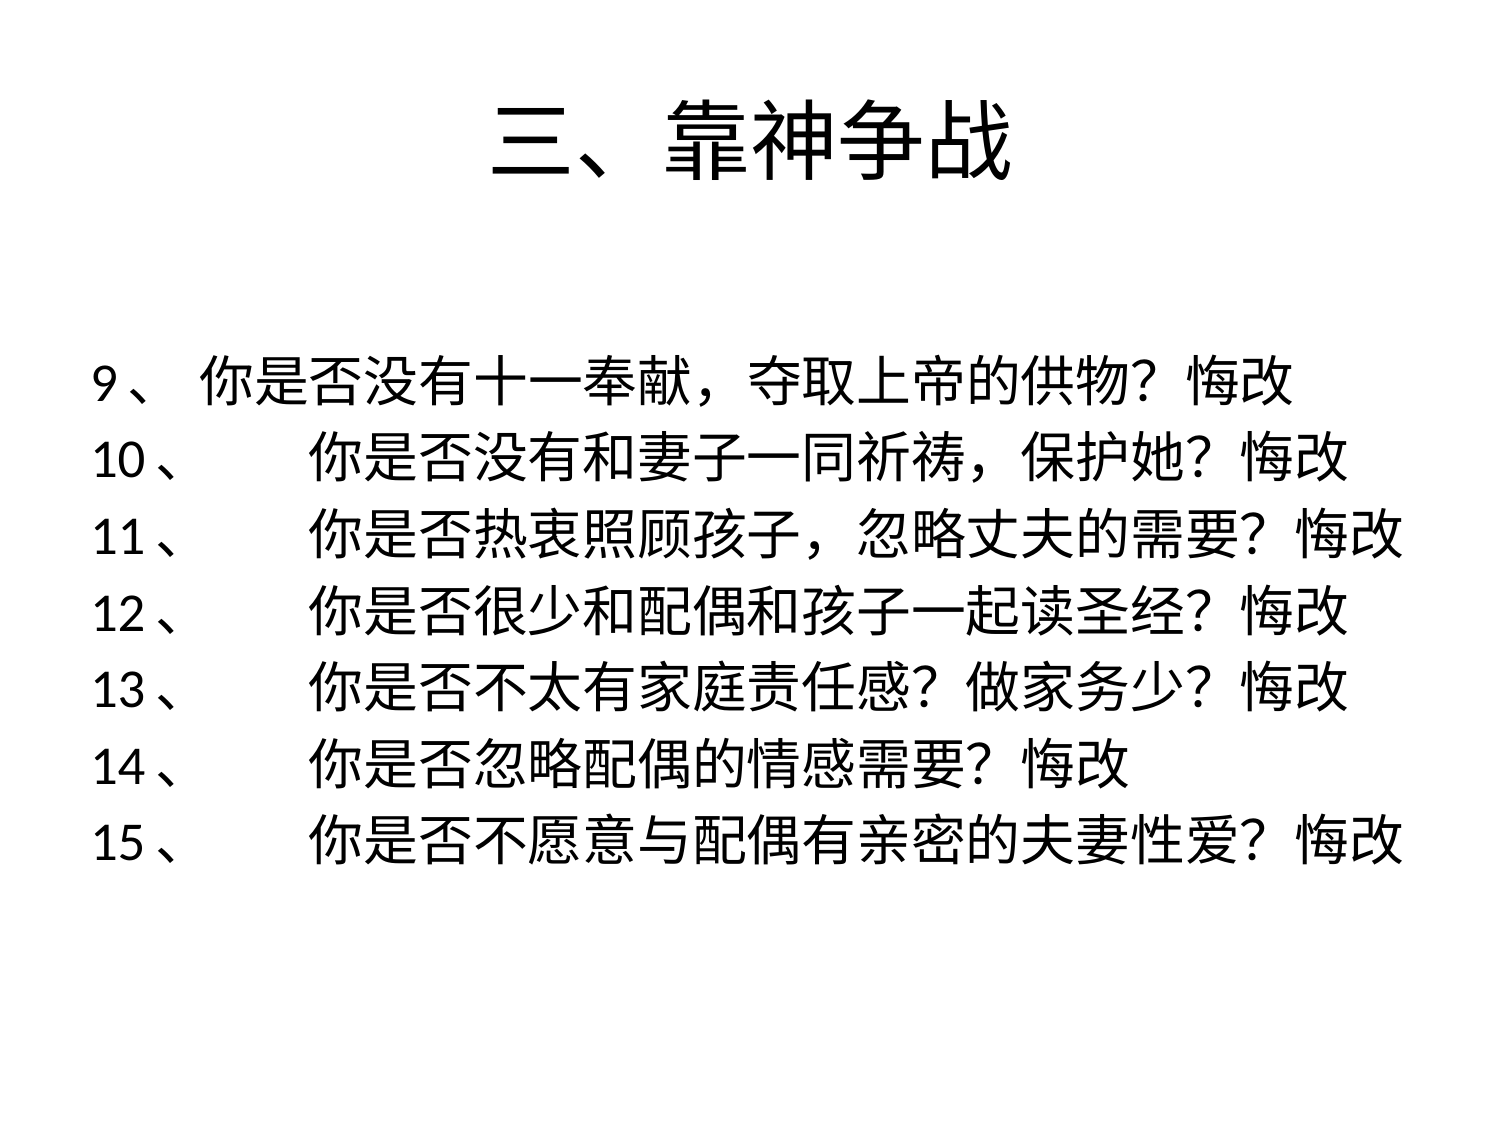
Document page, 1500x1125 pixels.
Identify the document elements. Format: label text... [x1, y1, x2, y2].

title 三、靠神争战 [75, 45, 1425, 233]
list 9、 你是否没有十一奉献，夺取上帝的供物？悔改 10、 你是否没有和妻子一同祈祷，保护她？悔改 11、 你是否热衷照顾孩子，忽略丈夫的需要？悔改 12、 你是否很少和配偶和孩子一起读圣经？悔改 13、 你是否不太有家庭责任感？做家务少？悔改 14、 你是否忽略配偶的情感需要？悔改 15、 你是否不愿意与配偶有亲密的夫妻性爱？悔改 [75, 262, 1425, 1005]
